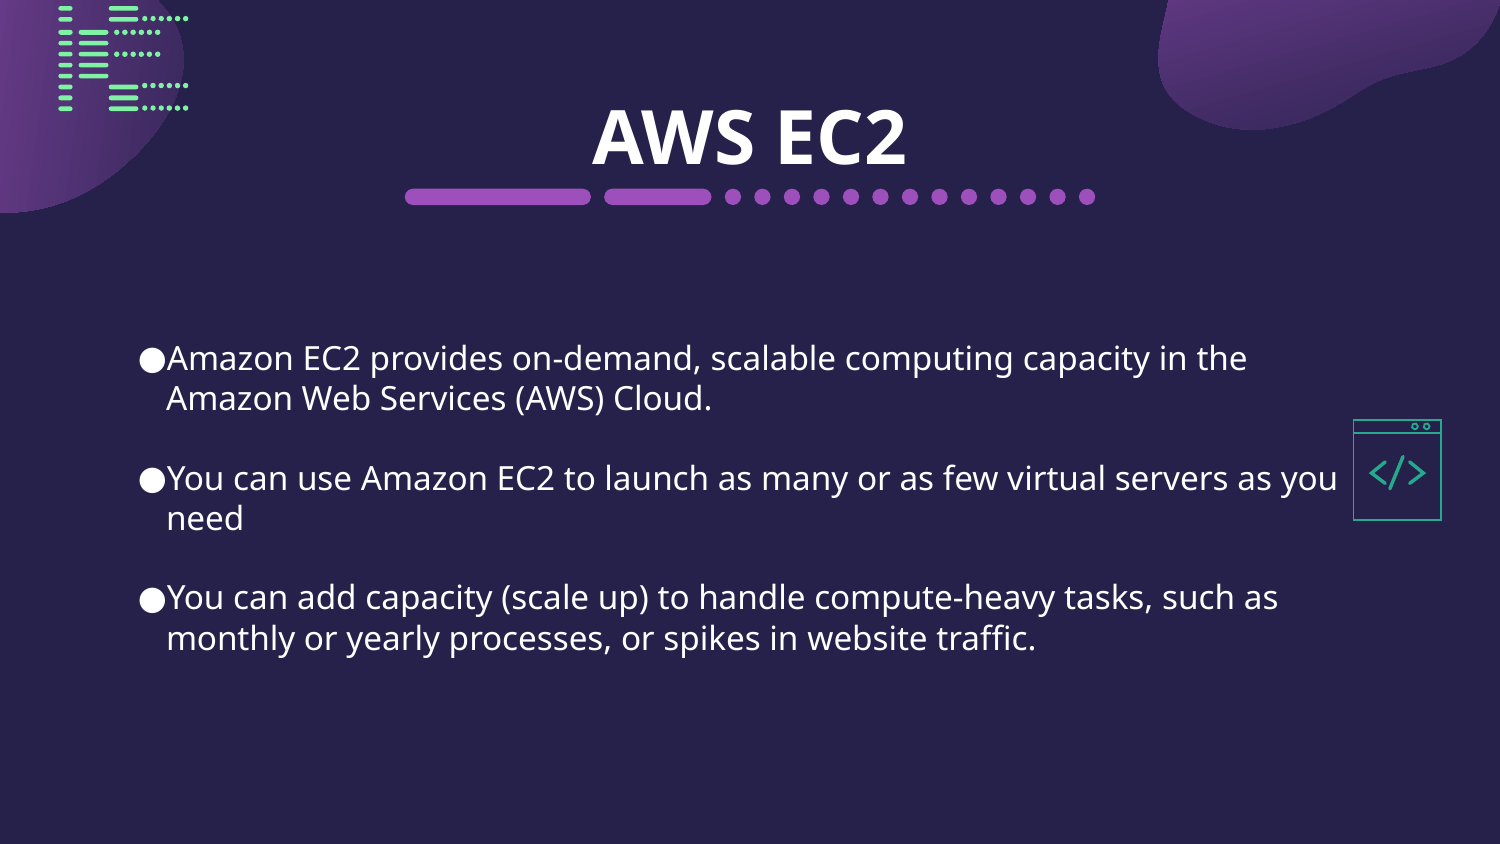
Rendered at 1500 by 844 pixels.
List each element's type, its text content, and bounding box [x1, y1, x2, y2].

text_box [404, 188, 1096, 206]
list Amazon EC2 provides on-demand, scalable computing capacity in the Amazon Web Services (AWS) Cloud. You can use Amazon EC2 to launch as many or as few virtual servers as you need You can add capacity (scale up) to handle compute-heavy tasks, such as monthly or yearly processes, or spikes in website traffic. [123, 237, 1377, 756]
title AWS EC2 [272, 87, 1228, 182]
